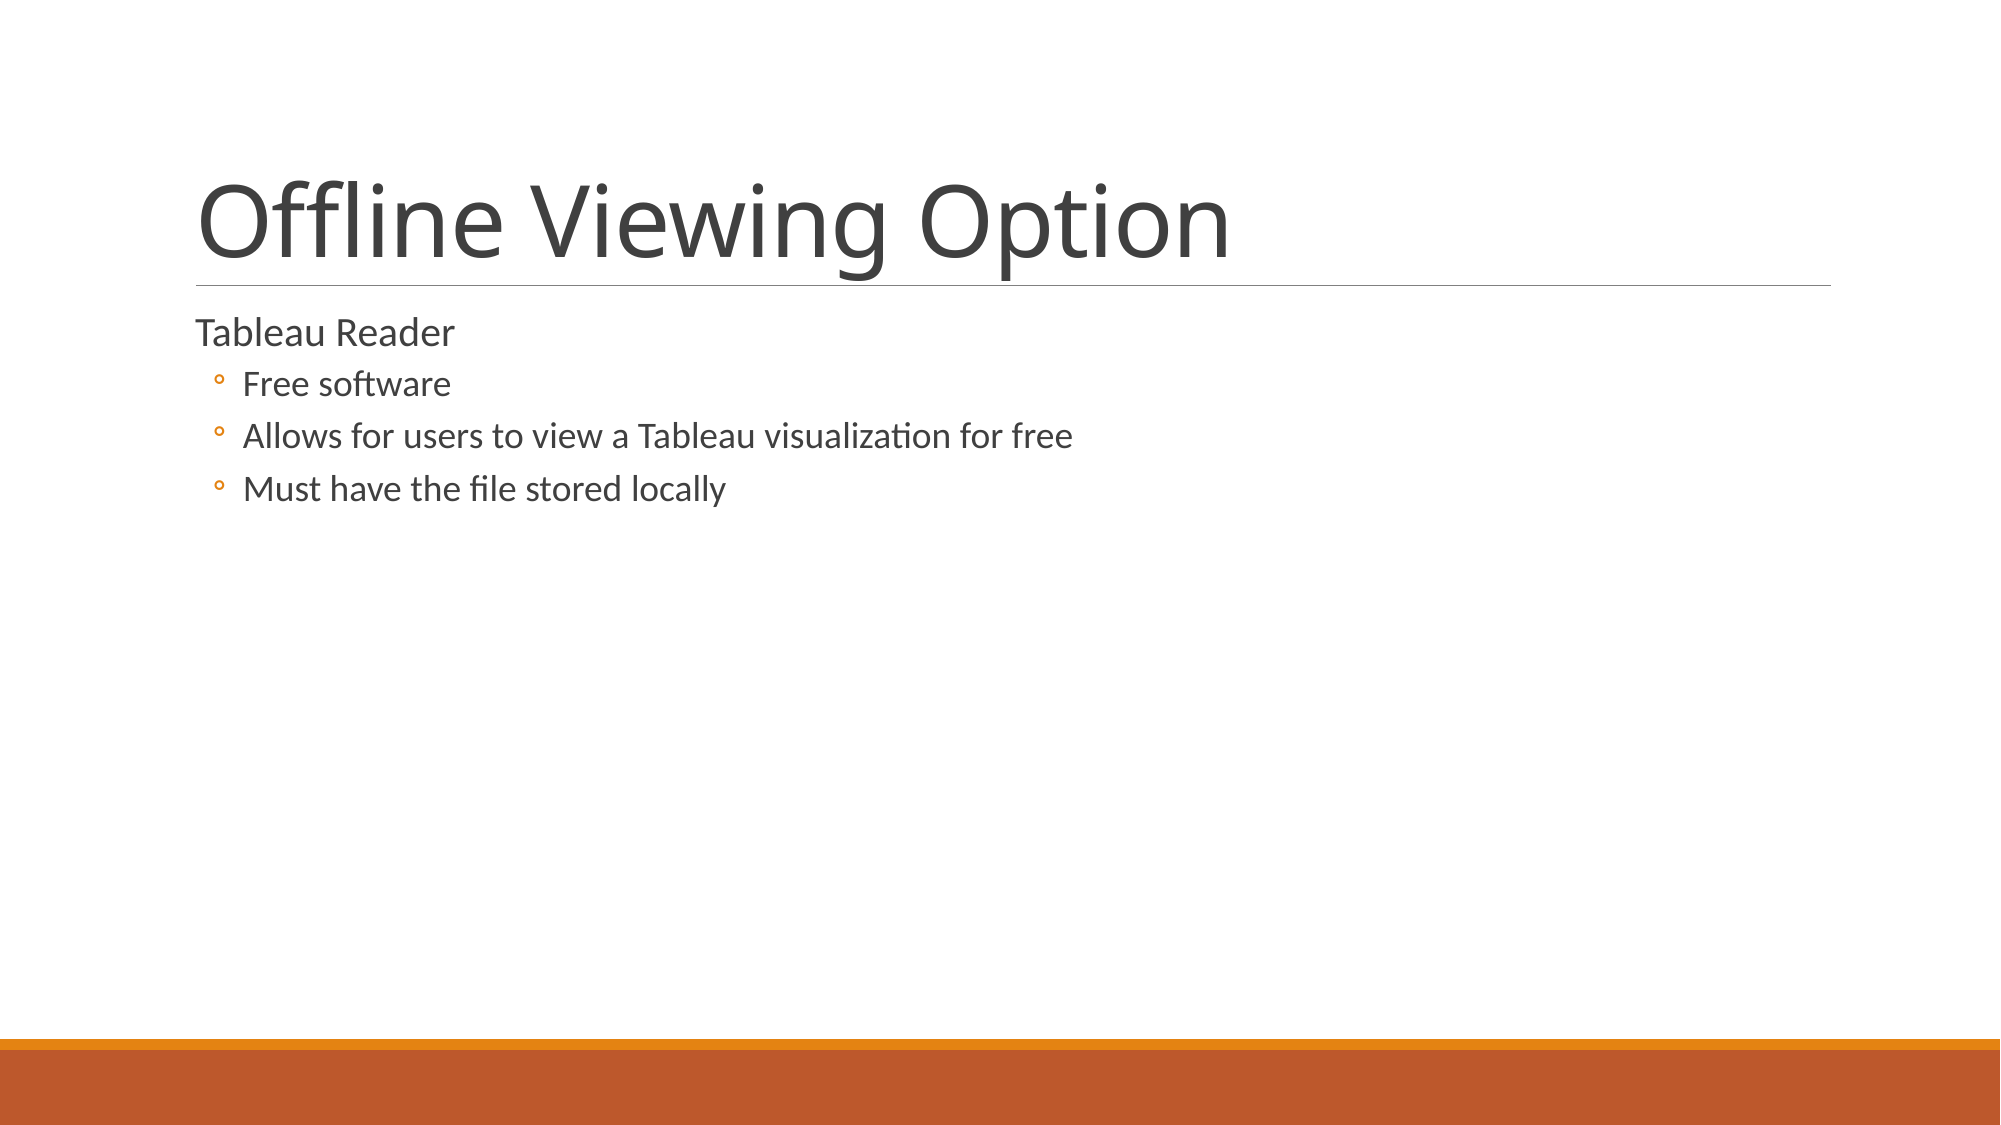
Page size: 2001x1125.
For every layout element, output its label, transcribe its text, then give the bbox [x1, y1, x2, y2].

title Offline Viewing Option [180, 47, 1830, 285]
list Tableau Reader Free software Allows for users to view a Tableau visualization for free Must have the file stored locally [180, 302, 1830, 963]
